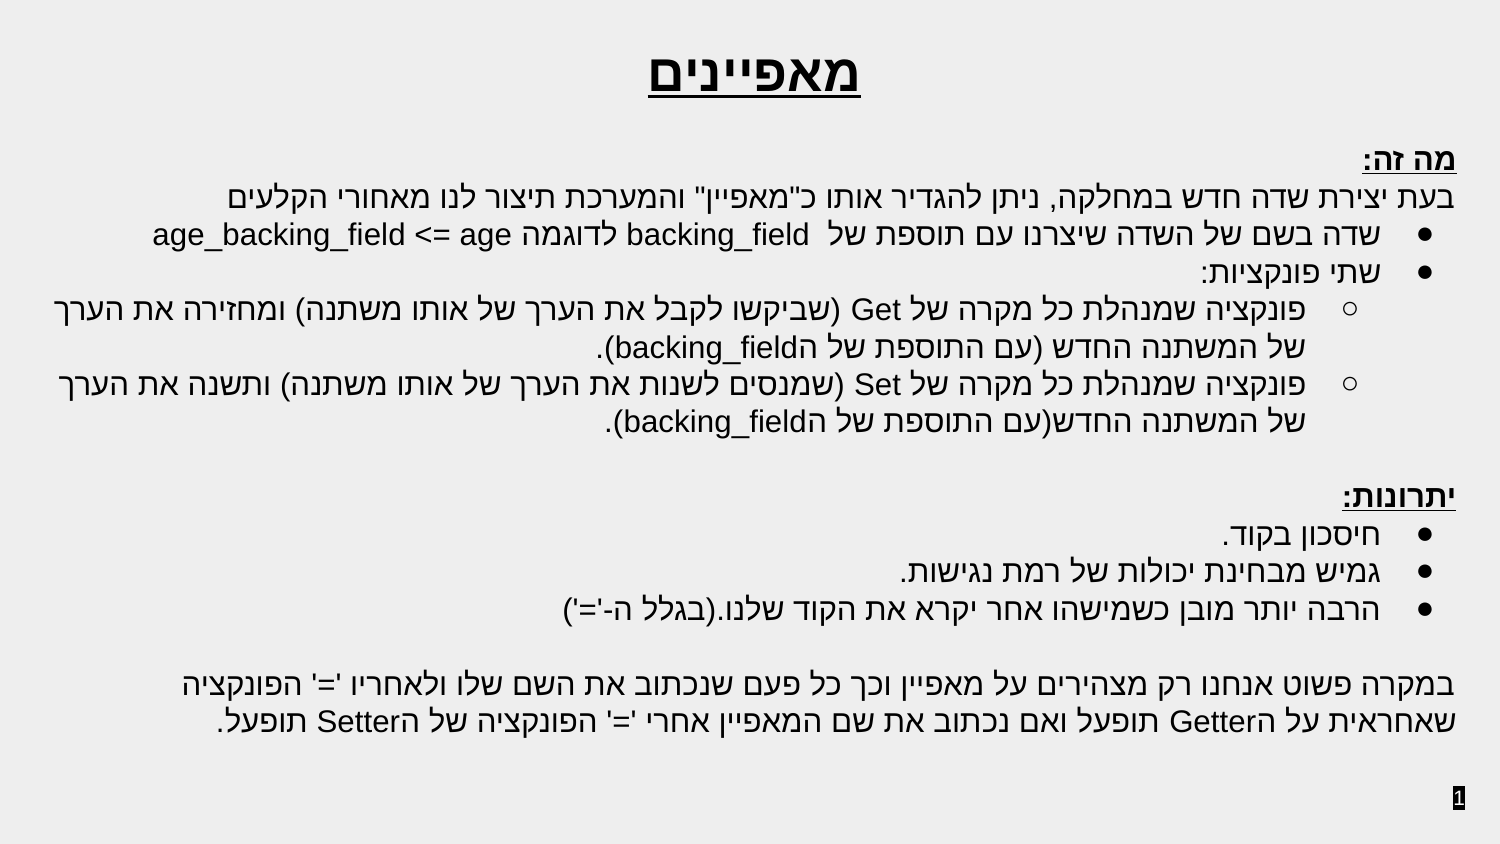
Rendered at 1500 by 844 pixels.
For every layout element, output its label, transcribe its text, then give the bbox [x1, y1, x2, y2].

text_box מאפיינים מה זה: בעת יצירת שדה חדש במחלקה, ניתן להגדיר אותו כ"מאפיין" והמערכת תיצור לנו מאחורי הקלעים שדה בשם של השדה שיצרנו עם תוספת של backing_field לדוגמה age_backing_field <= age שתי פונקציות: פונקציה שמנהלת כל מקרה של Get (שביקשו לקבל את הערך של אותו משתנה) ומחזירה את הערך של המשתנה החדש (עם התוספת של הbacking_field). פונקציה שמנהלת כל מקרה של Set (שמנסים לשנות את הערך של אותו משתנה) ותשנה את הערך של המשתנה החדש(עם התוספת של הbacking_field). יתרונות: חיסכון בקוד. גמיש מבחינת יכולות של רמת נגישות. הרבה יותר מובן כשמישהו אחר יקרא את הקוד שלנו.(בגלל ה-'=') במקרה פשוט אנחנו רק מצהירים על מאפיין וכך כל פעם שנכתוב את השם שלו ולאחריו '=' הפונקציה שאחראית על הGetter תופעל ואם נכתוב את שם המאפיין אחרי '=' הפונקציה של הSetter תופעל. [37, 24, 1472, 754]
slide_number ‹#› [1389, 764, 1480, 830]
